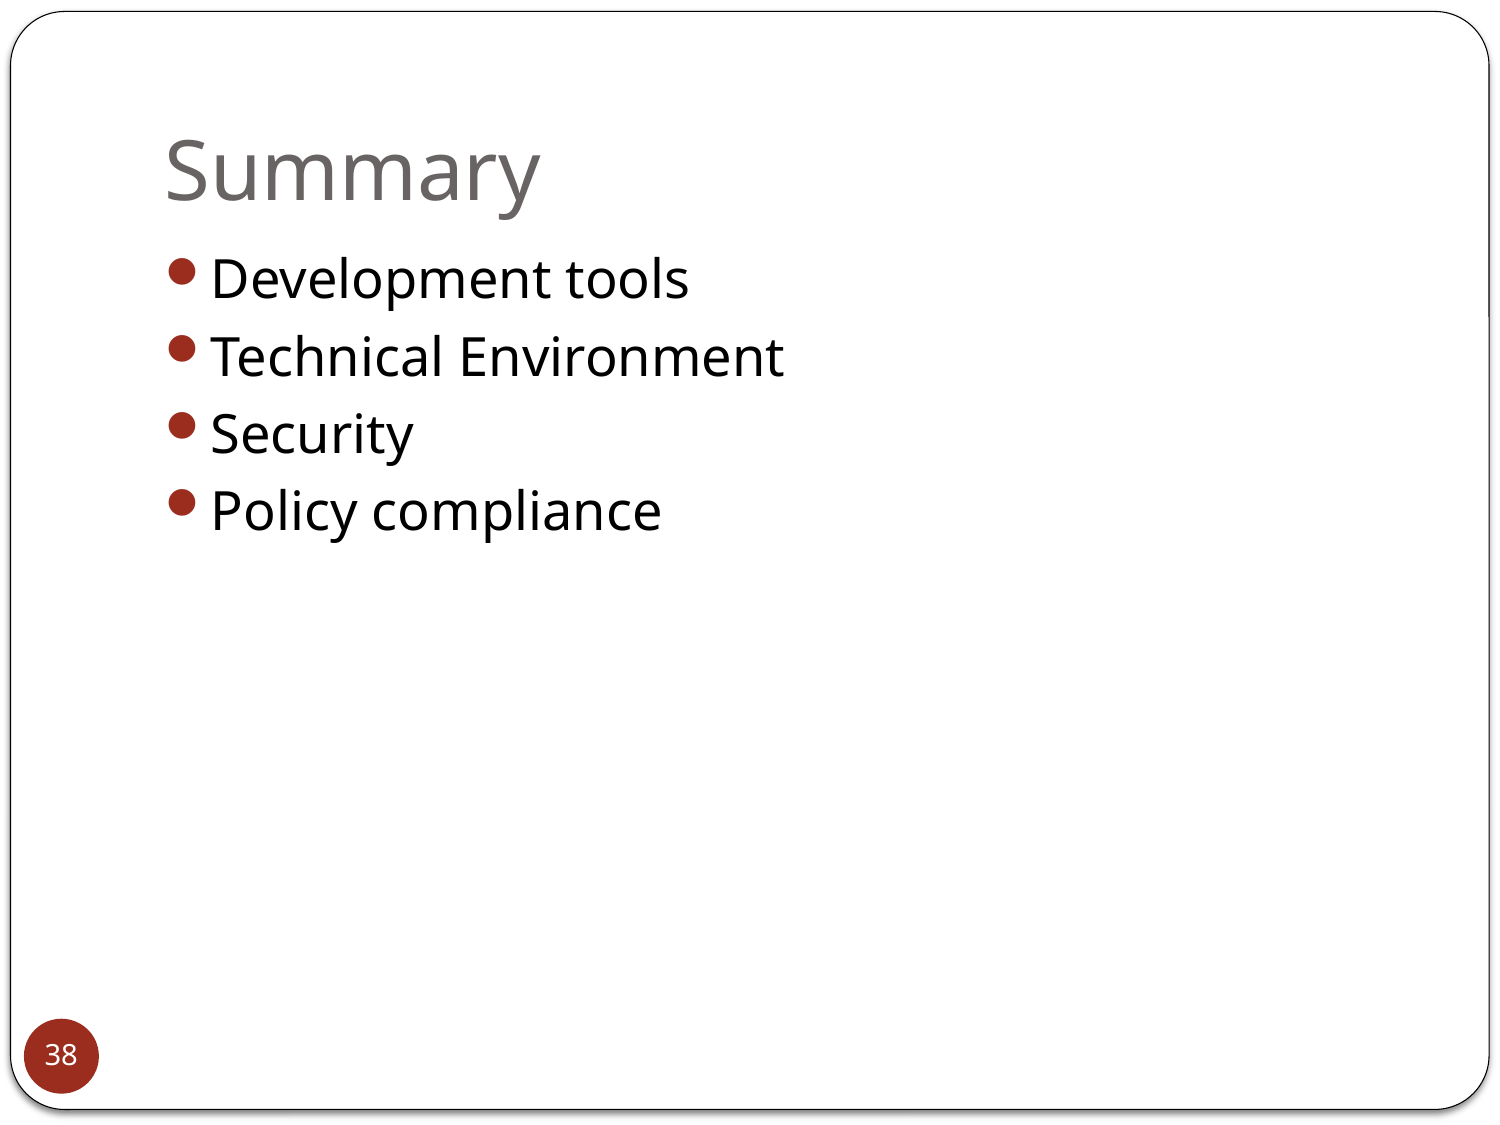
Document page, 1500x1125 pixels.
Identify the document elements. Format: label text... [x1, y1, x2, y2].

list Development tools Technical Environment Security Policy compliance [150, 237, 1425, 988]
title Summary [150, 45, 1425, 233]
slide_number 38 [23, 1018, 99, 1094]
